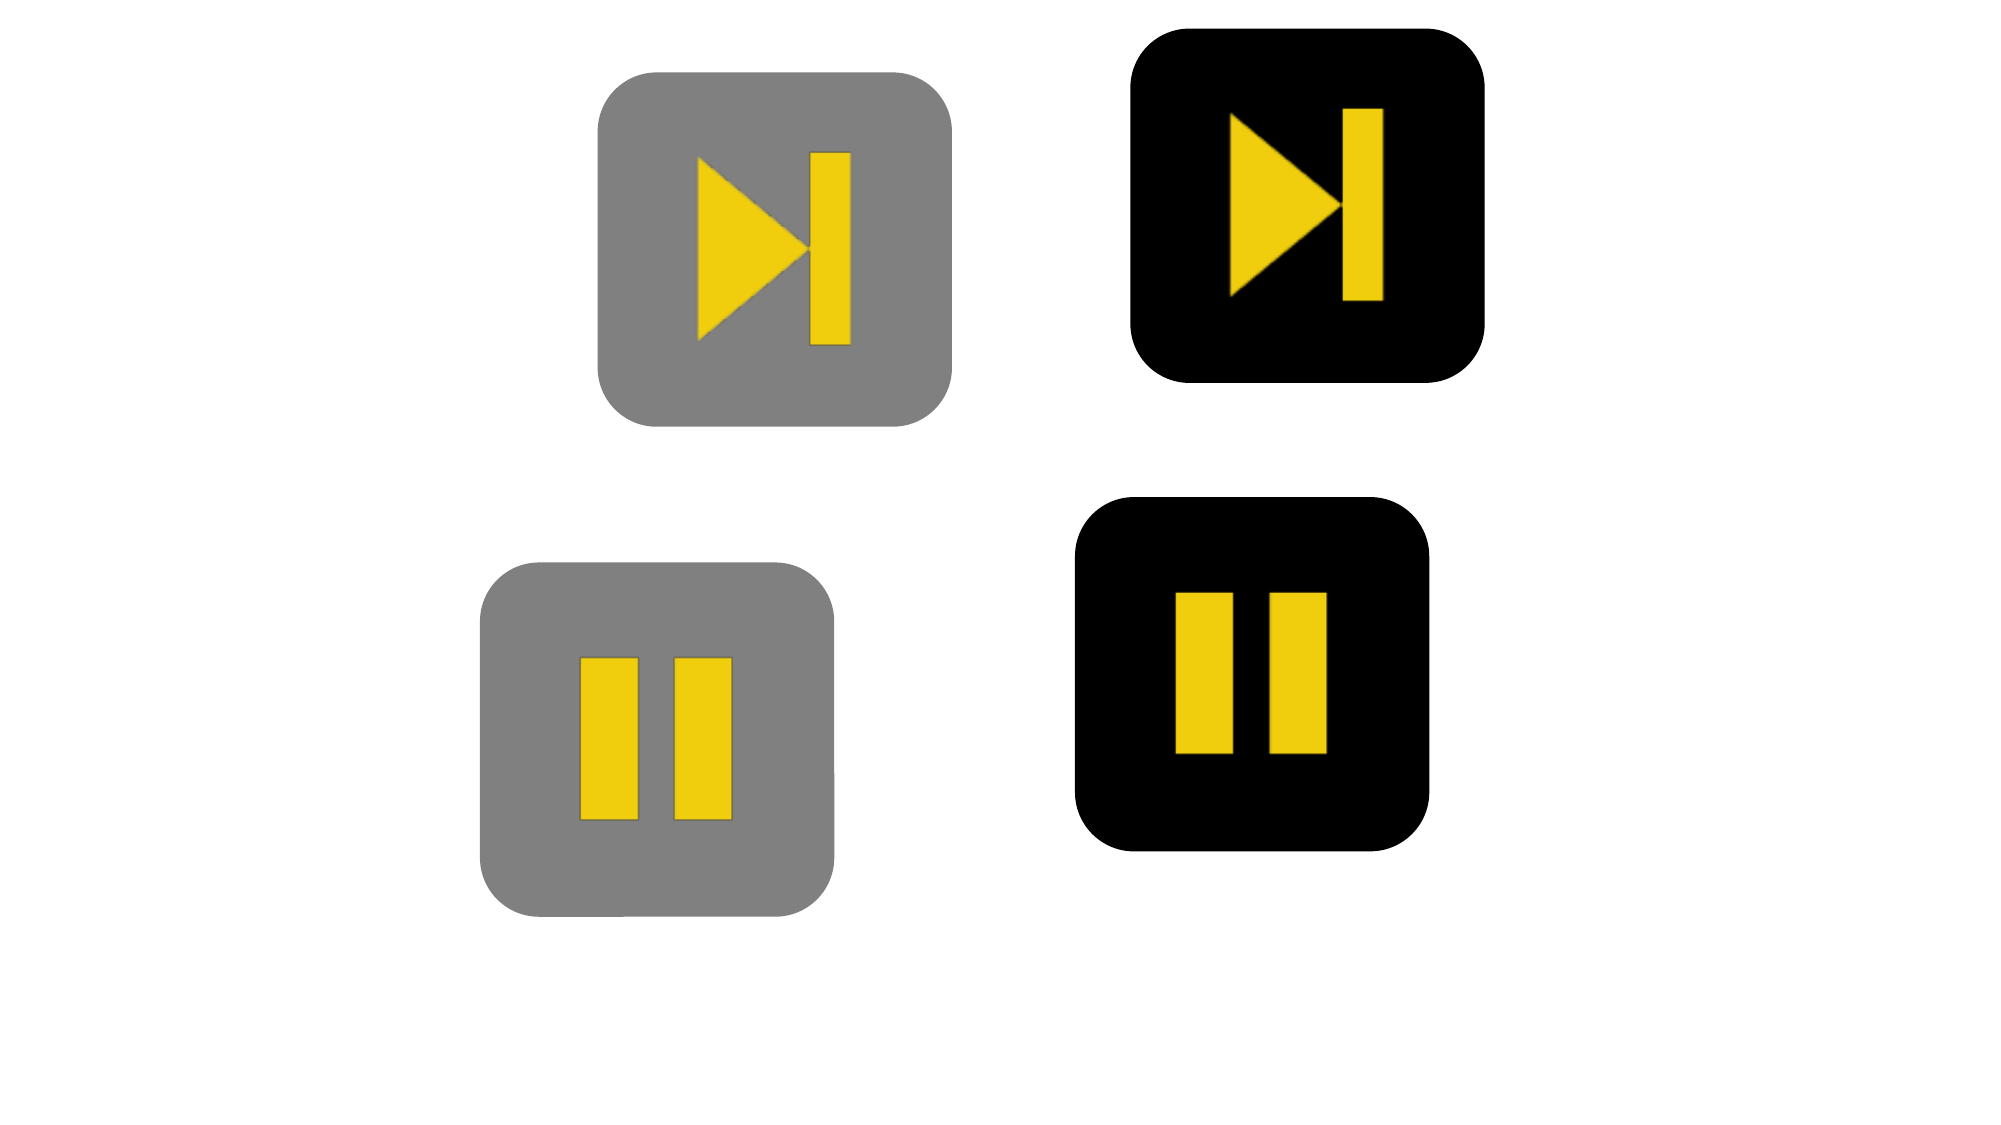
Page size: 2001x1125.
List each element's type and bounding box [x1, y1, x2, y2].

text_box [1148, 368, 1467, 384]
text_box [616, 71, 934, 87]
picture [495, 577, 819, 902]
text_box [616, 412, 934, 428]
text_box [1149, 27, 1466, 43]
text_box [1093, 837, 1411, 853]
text_box [478, 580, 495, 899]
text_box [1073, 515, 1090, 834]
text_box [596, 91, 612, 408]
picture [612, 87, 937, 412]
text_box [1470, 47, 1486, 365]
text_box [498, 561, 816, 577]
text_box [1129, 47, 1145, 365]
picture [1145, 43, 1470, 368]
text_box [937, 90, 954, 409]
text_box [1093, 496, 1411, 512]
text_box [819, 580, 836, 899]
text_box [498, 902, 816, 918]
text_box [1414, 515, 1431, 834]
picture [1090, 512, 1414, 837]
